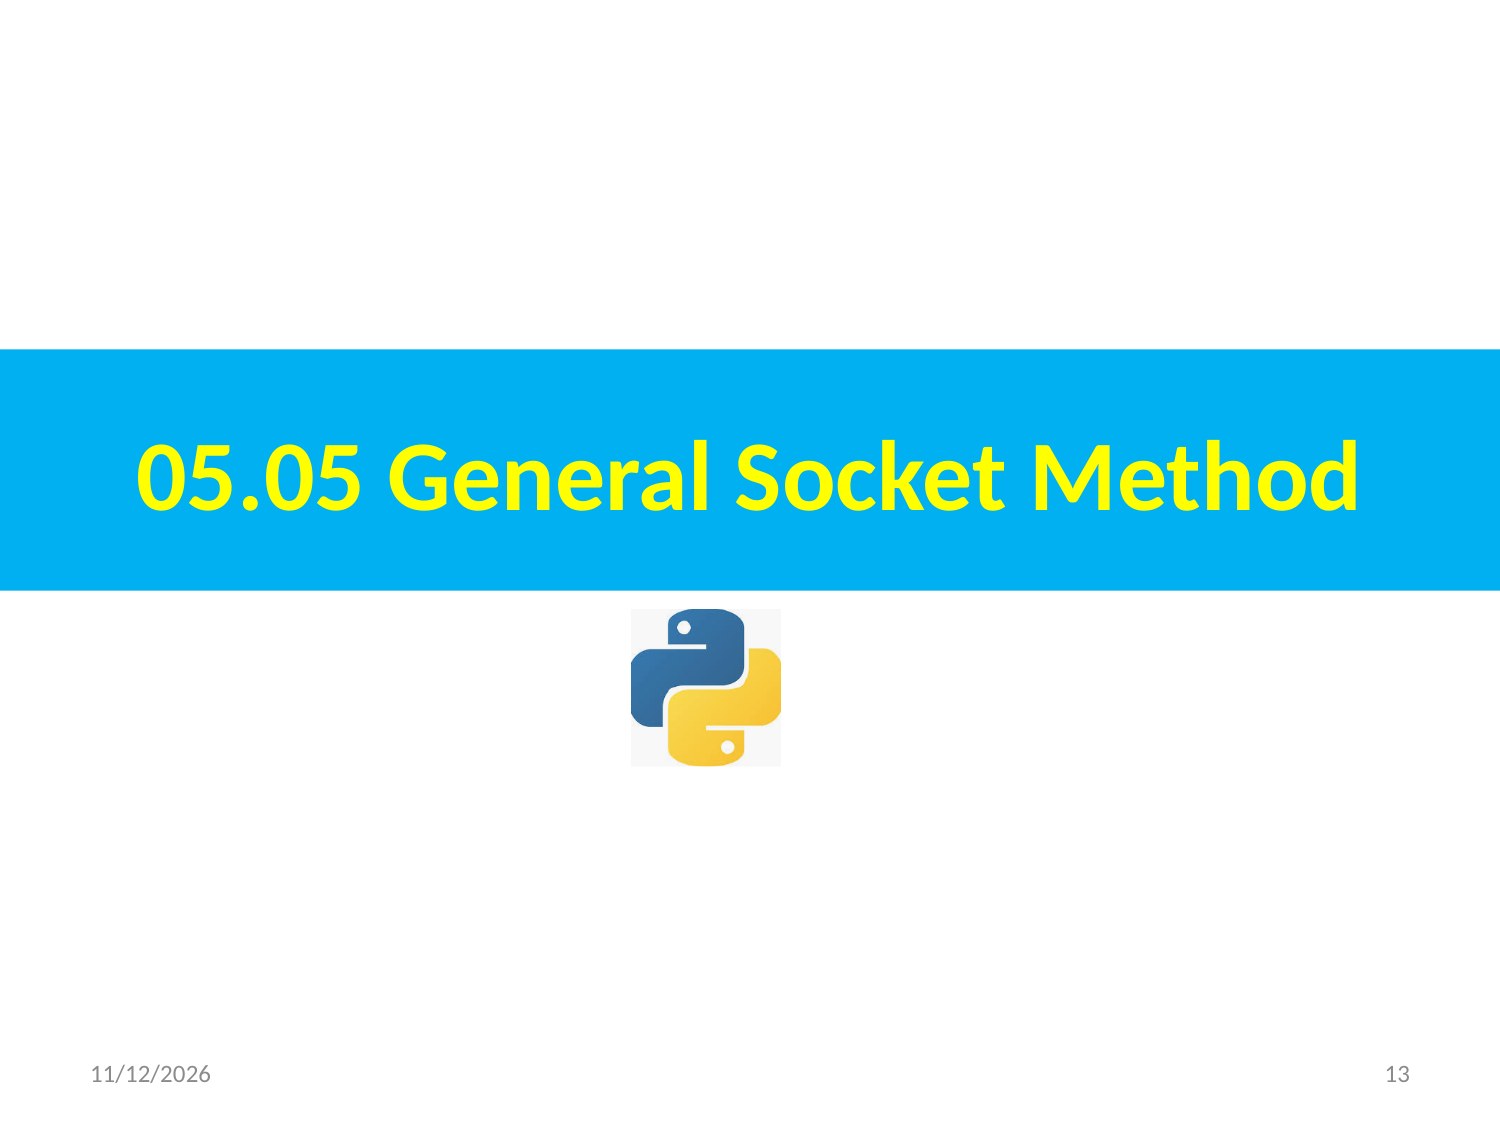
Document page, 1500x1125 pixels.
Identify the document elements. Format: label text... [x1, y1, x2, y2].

slide_number 13 [1074, 1042, 1425, 1103]
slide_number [75, 1042, 425, 1103]
title 05.05 General Socket Method [0, 349, 1500, 591]
picture [631, 609, 783, 767]
